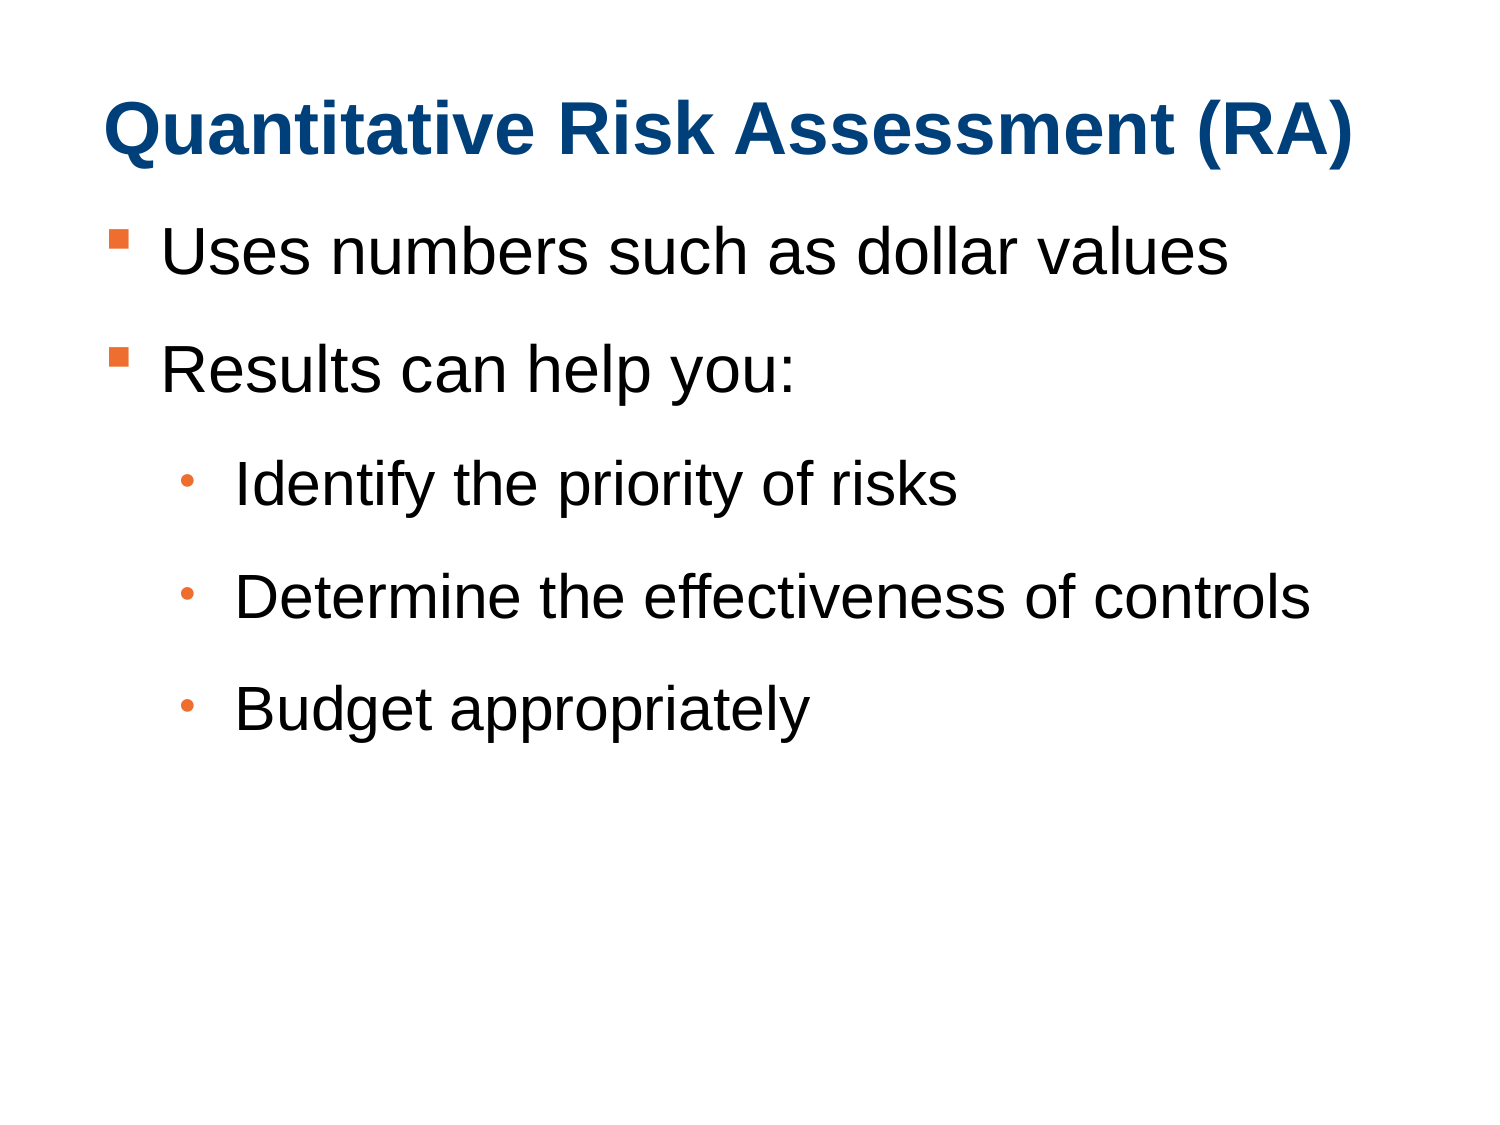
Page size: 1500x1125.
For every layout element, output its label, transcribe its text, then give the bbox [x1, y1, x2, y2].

list Uses numbers such as dollar values Results can help you: Identify the priority of risks Determine the effectiveness of controls Budget appropriately [88, 199, 1451, 937]
title Quantitative Risk Assessment (RA) [88, 71, 1451, 151]
